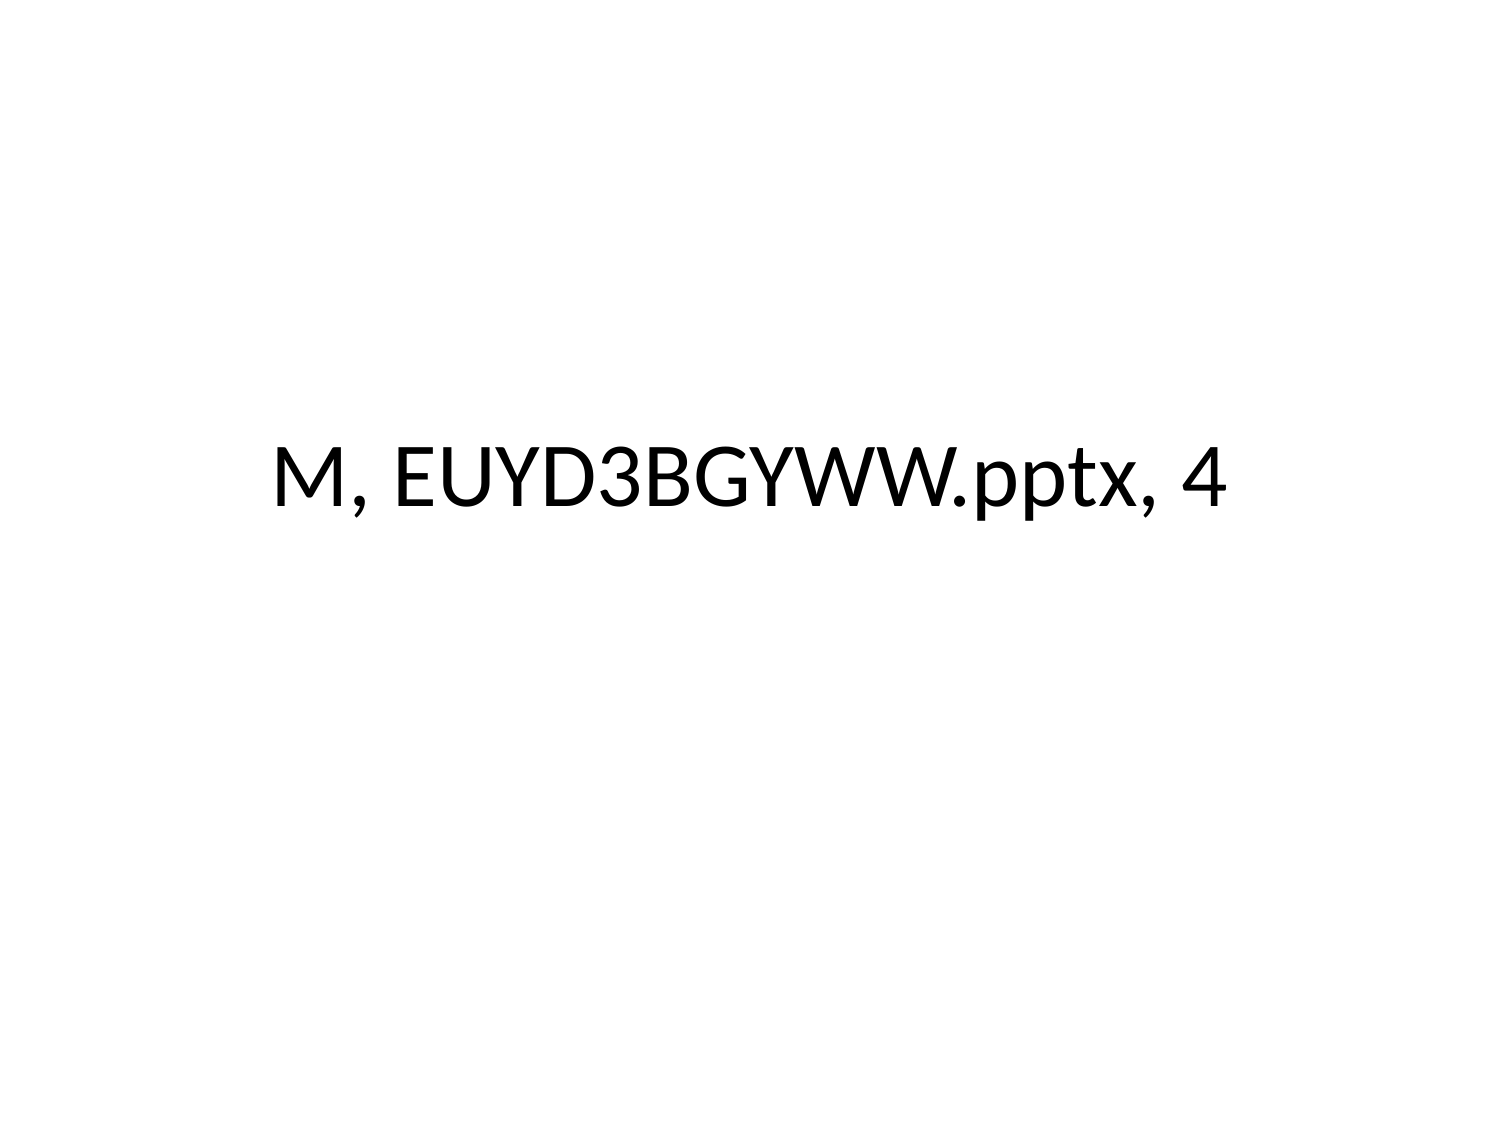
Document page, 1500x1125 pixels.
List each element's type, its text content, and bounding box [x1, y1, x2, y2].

title M, EUYD3BGYWW.pptx, 4 [112, 349, 1388, 591]
